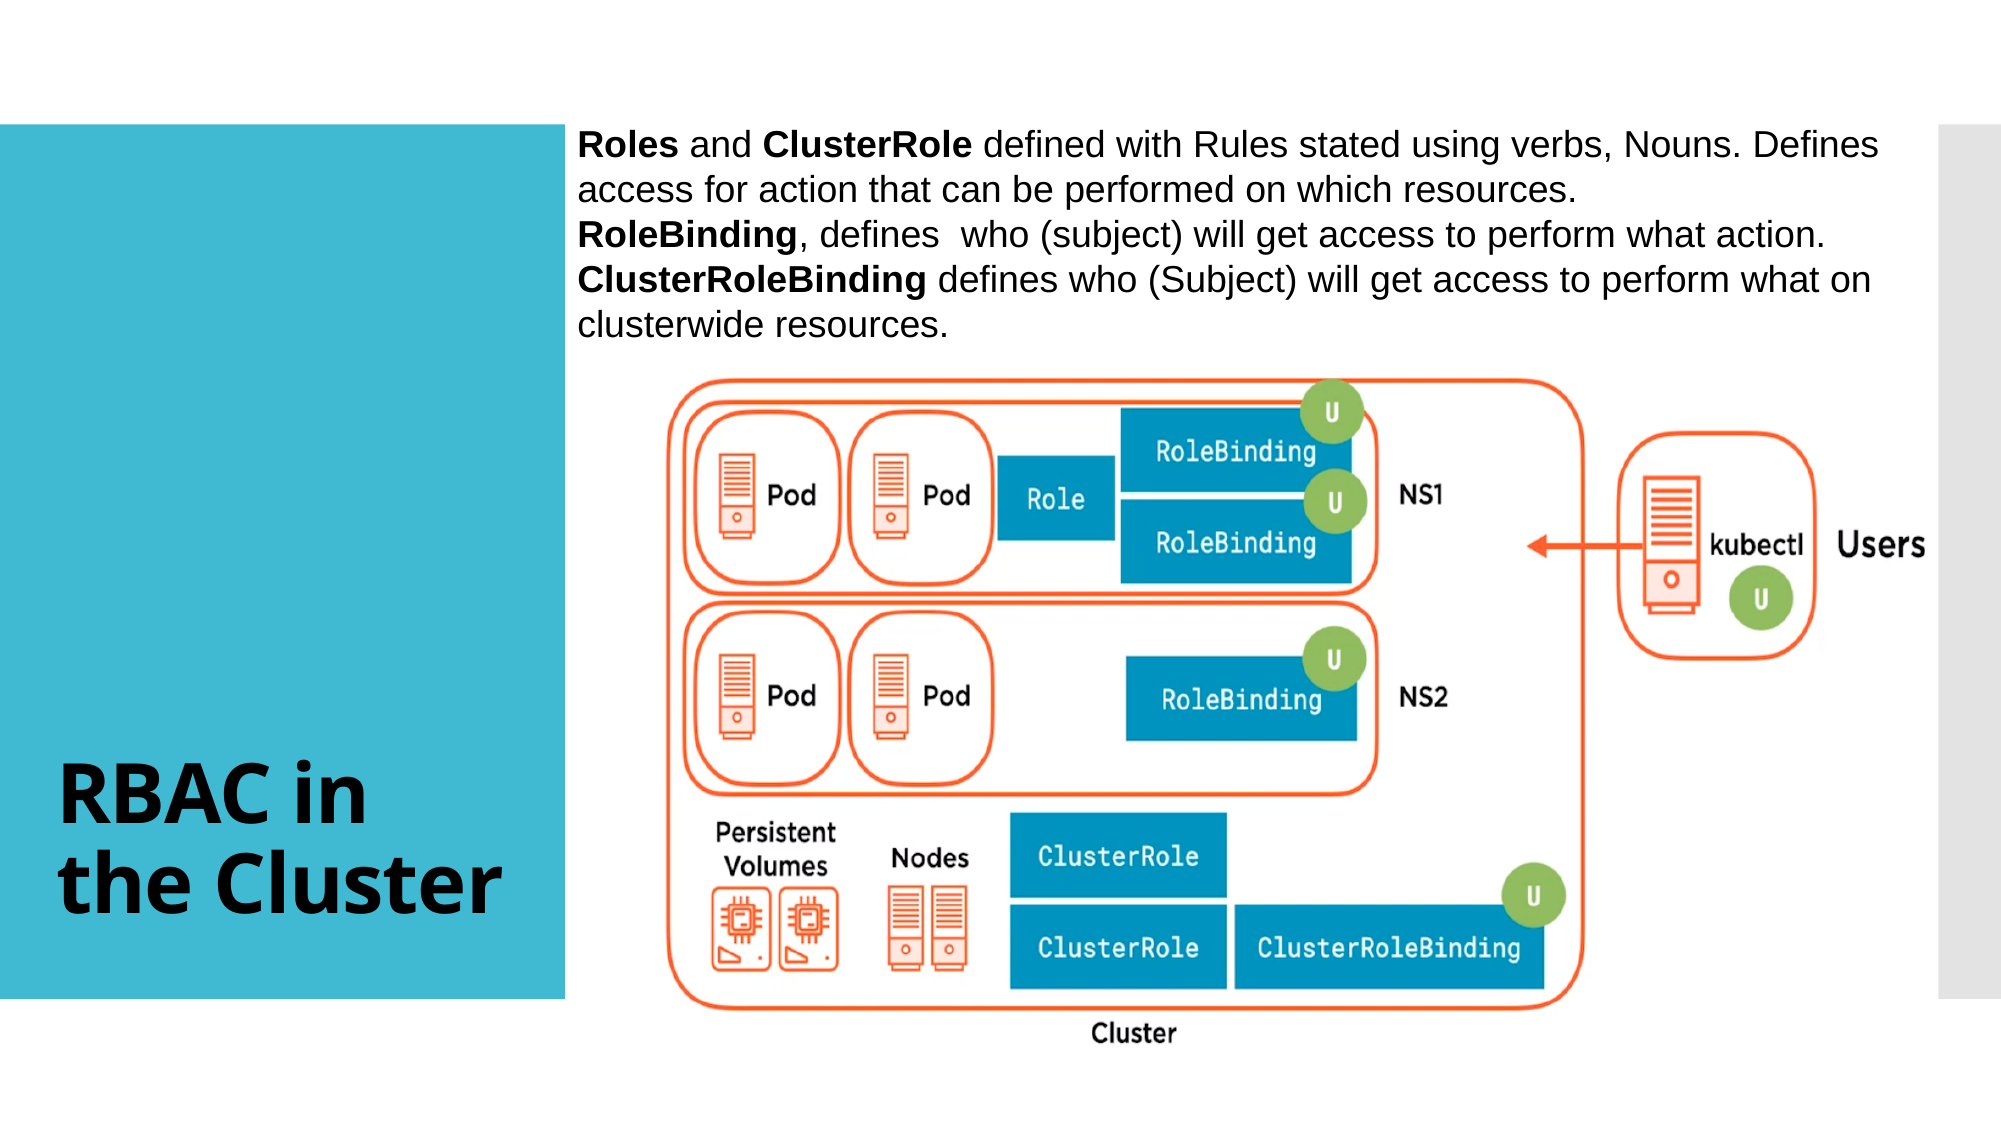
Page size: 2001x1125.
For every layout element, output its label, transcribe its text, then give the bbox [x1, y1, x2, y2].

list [662, 370, 1926, 1051]
text_box Roles and ClusterRole defined with Rules stated using verbs, Nouns. Defines access for action that can be performed on which resources. RoleBinding, defines who (subject) will get access to perform what action. ClusterRoleBinding defines who (Subject) will get access to perform what on clusterwide resources. [562, 112, 1925, 353]
title RBAC in the Cluster [41, 184, 525, 940]
